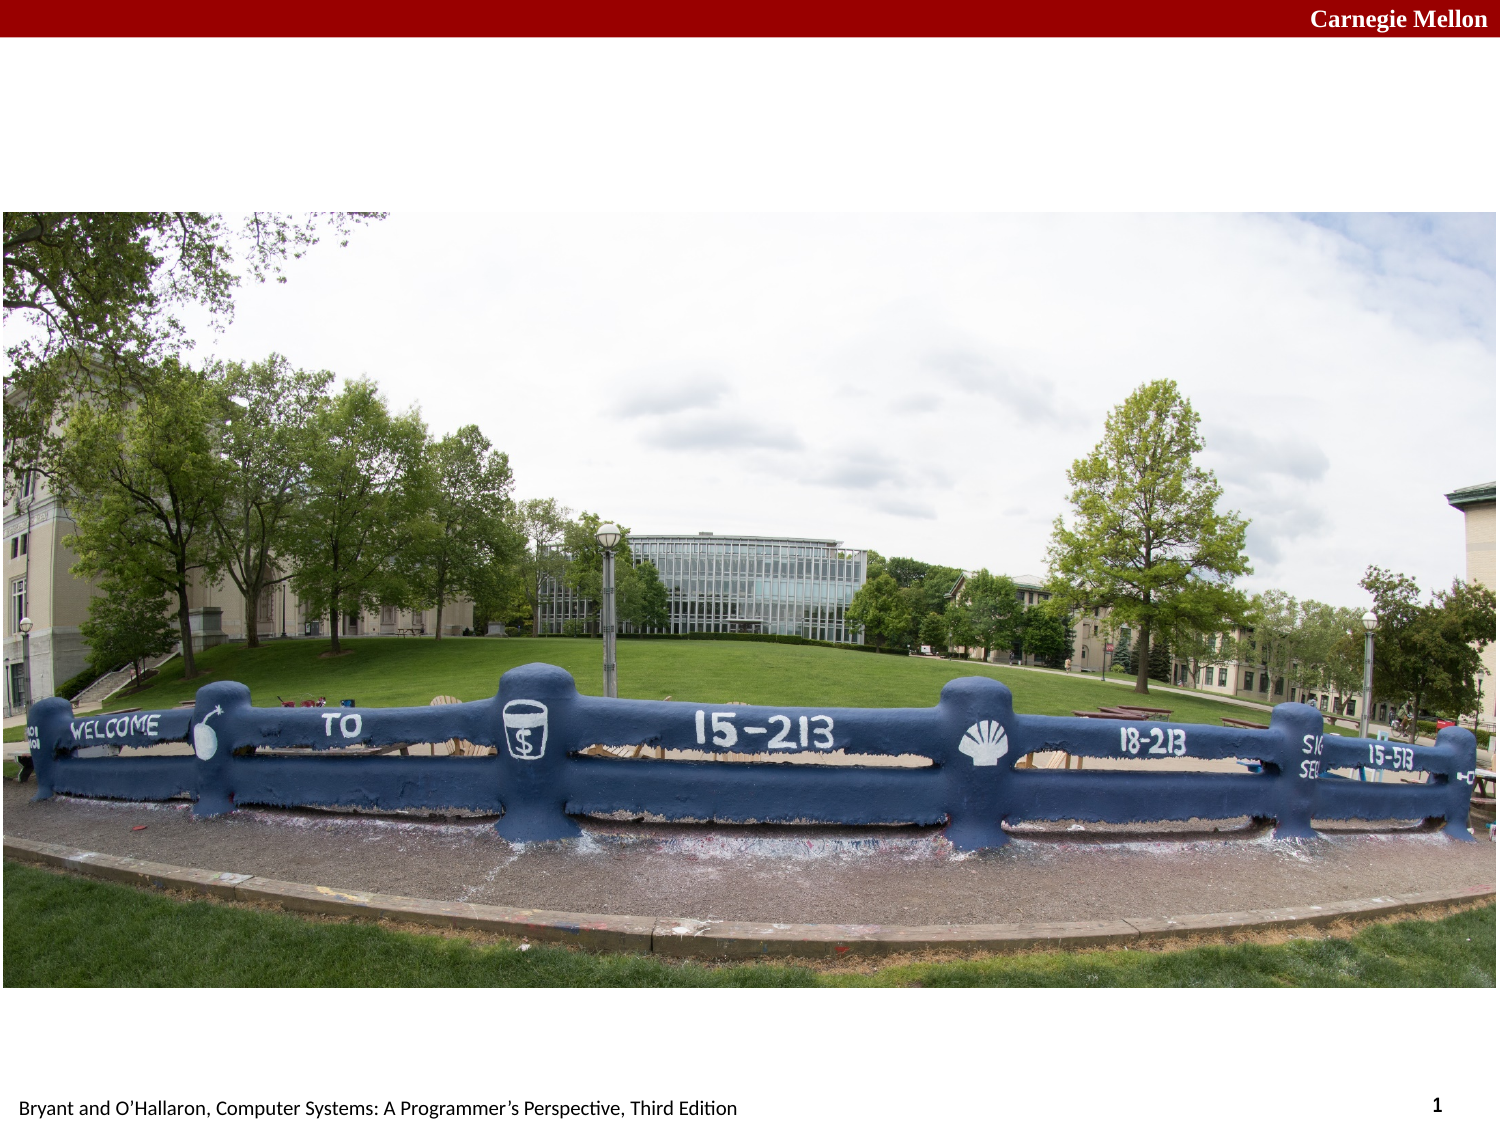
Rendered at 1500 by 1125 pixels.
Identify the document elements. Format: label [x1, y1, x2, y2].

list [3, 212, 1496, 988]
